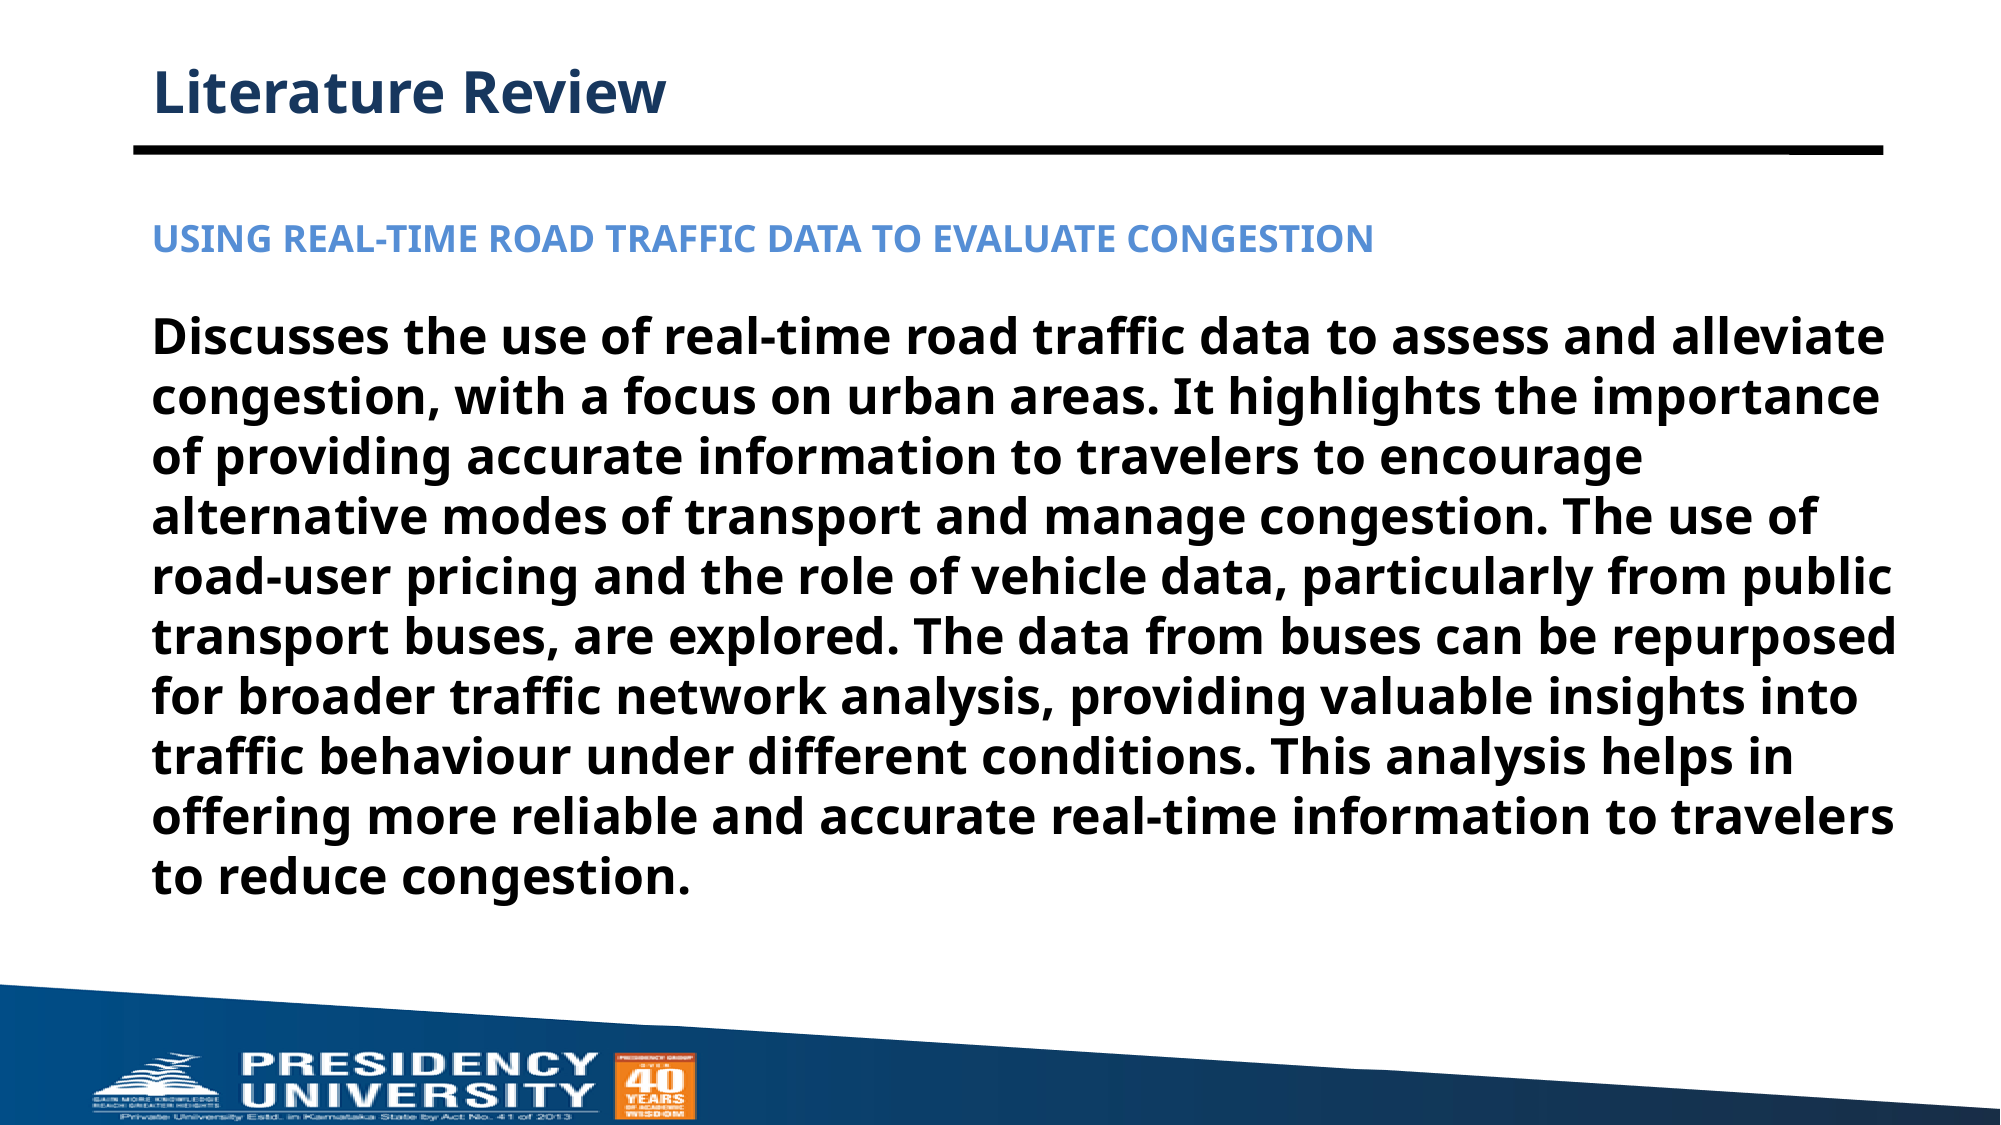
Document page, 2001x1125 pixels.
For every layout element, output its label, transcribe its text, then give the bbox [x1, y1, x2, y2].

text_box Using Real-Time Road Traffic Data to Evaluate Congestion Discusses the use of real-time road traffic data to assess and alleviate congestion, with a focus on urban areas. It highlights the importance of providing accurate information to travelers to encourage alternative modes of transport and manage congestion. The use of road-user pricing and the role of vehicle data, particularly from public transport buses, are explored. The data from buses can be repurposed for broader traffic network analysis, providing valuable insights into traffic behaviour under different conditions. This analysis helps in offering more reliable and accurate real-time information to travelers to reduce congestion. [136, 206, 1936, 912]
picture [0, 982, 2000, 1125]
text_box Literature Review [137, 47, 800, 133]
